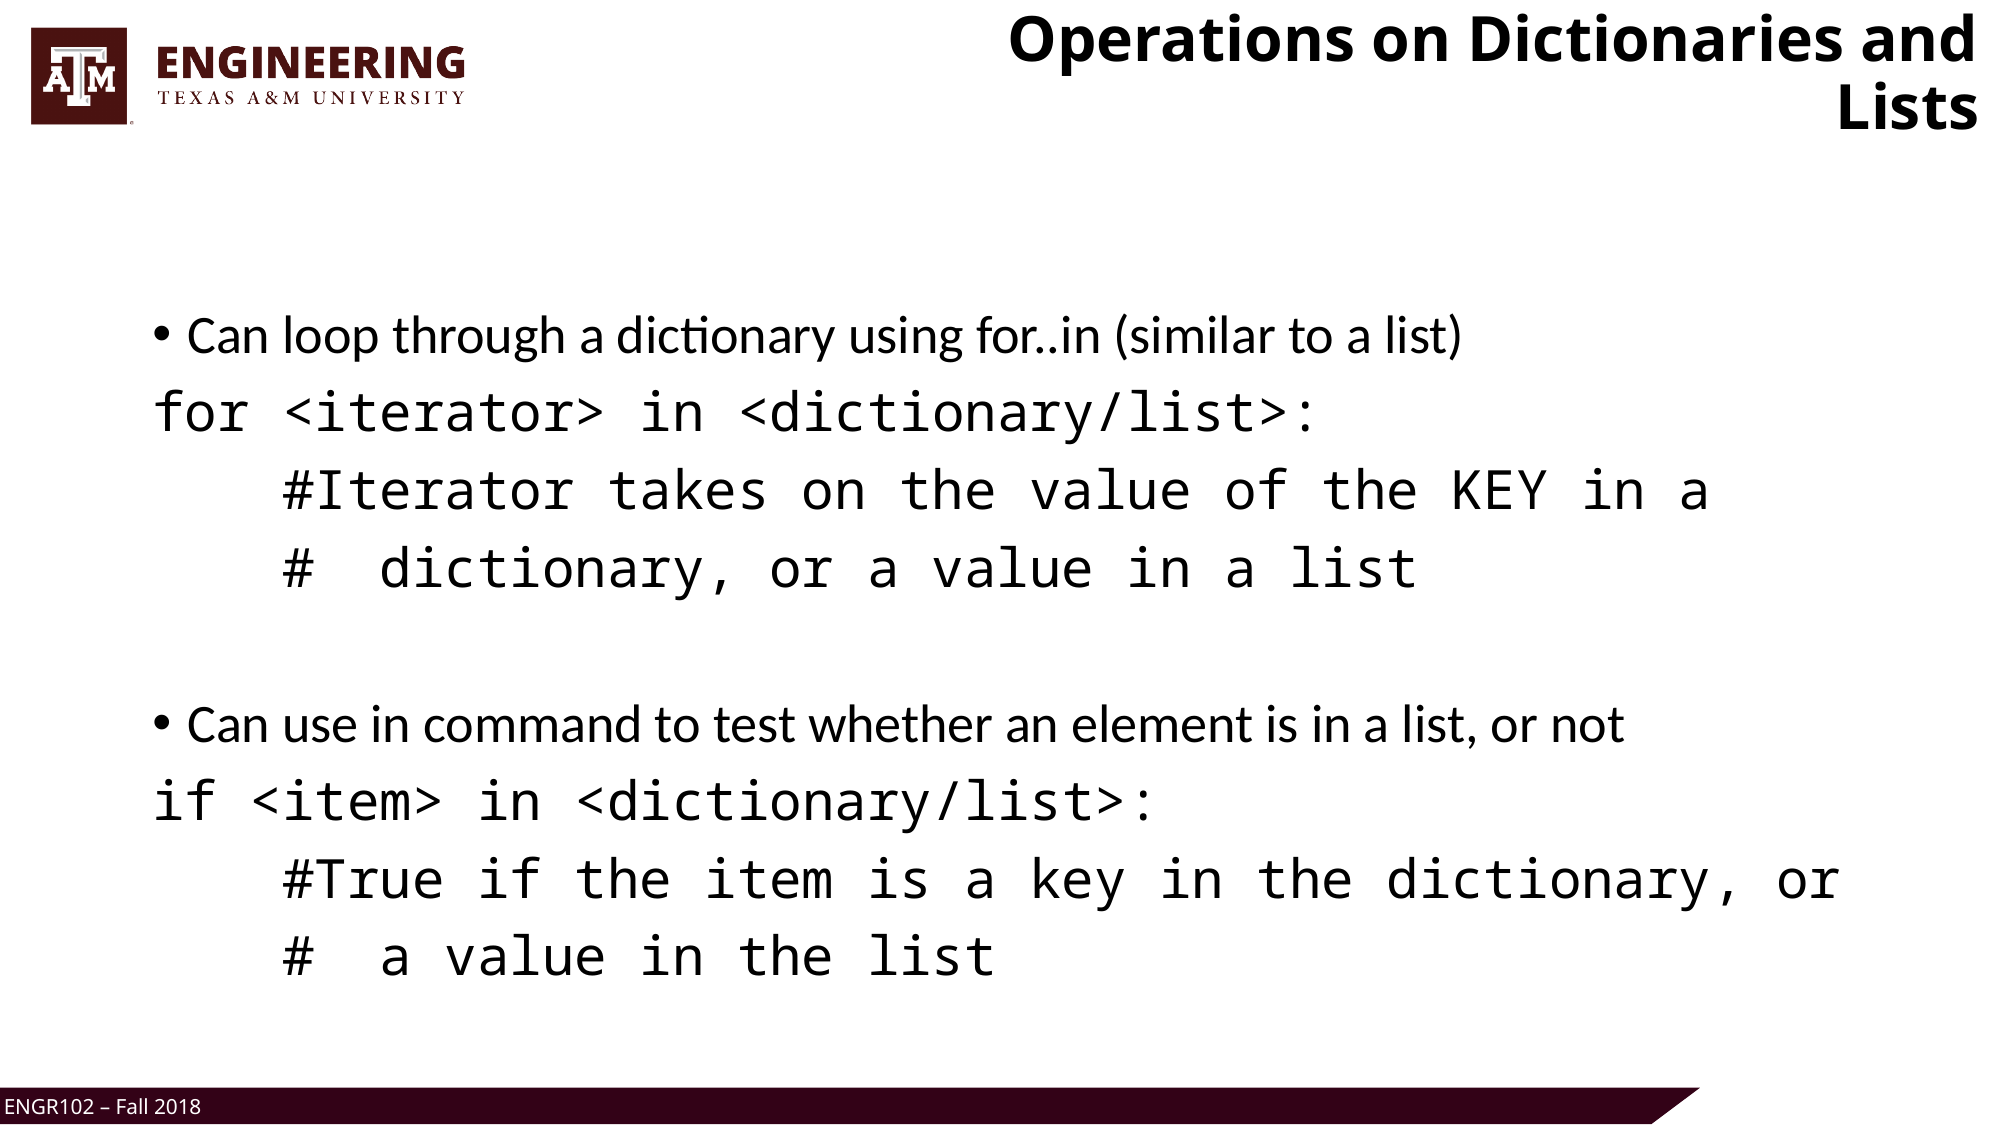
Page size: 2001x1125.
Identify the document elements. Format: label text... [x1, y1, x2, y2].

list Can loop through a dictionary using for..in (similar to a list) for <iterator> in <dictionary/list>: #Iterator takes on the value of the KEY in a # dictionary, or a value in a list Can use in command to test whether an element is in a list, or not if <item> in <dictionary/list>: #True if the item is a key in the dictionary, or # a value in the list [137, 299, 1863, 1014]
picture [24, 21, 474, 130]
title Operations on Dictionaries and Lists [895, 0, 1995, 151]
